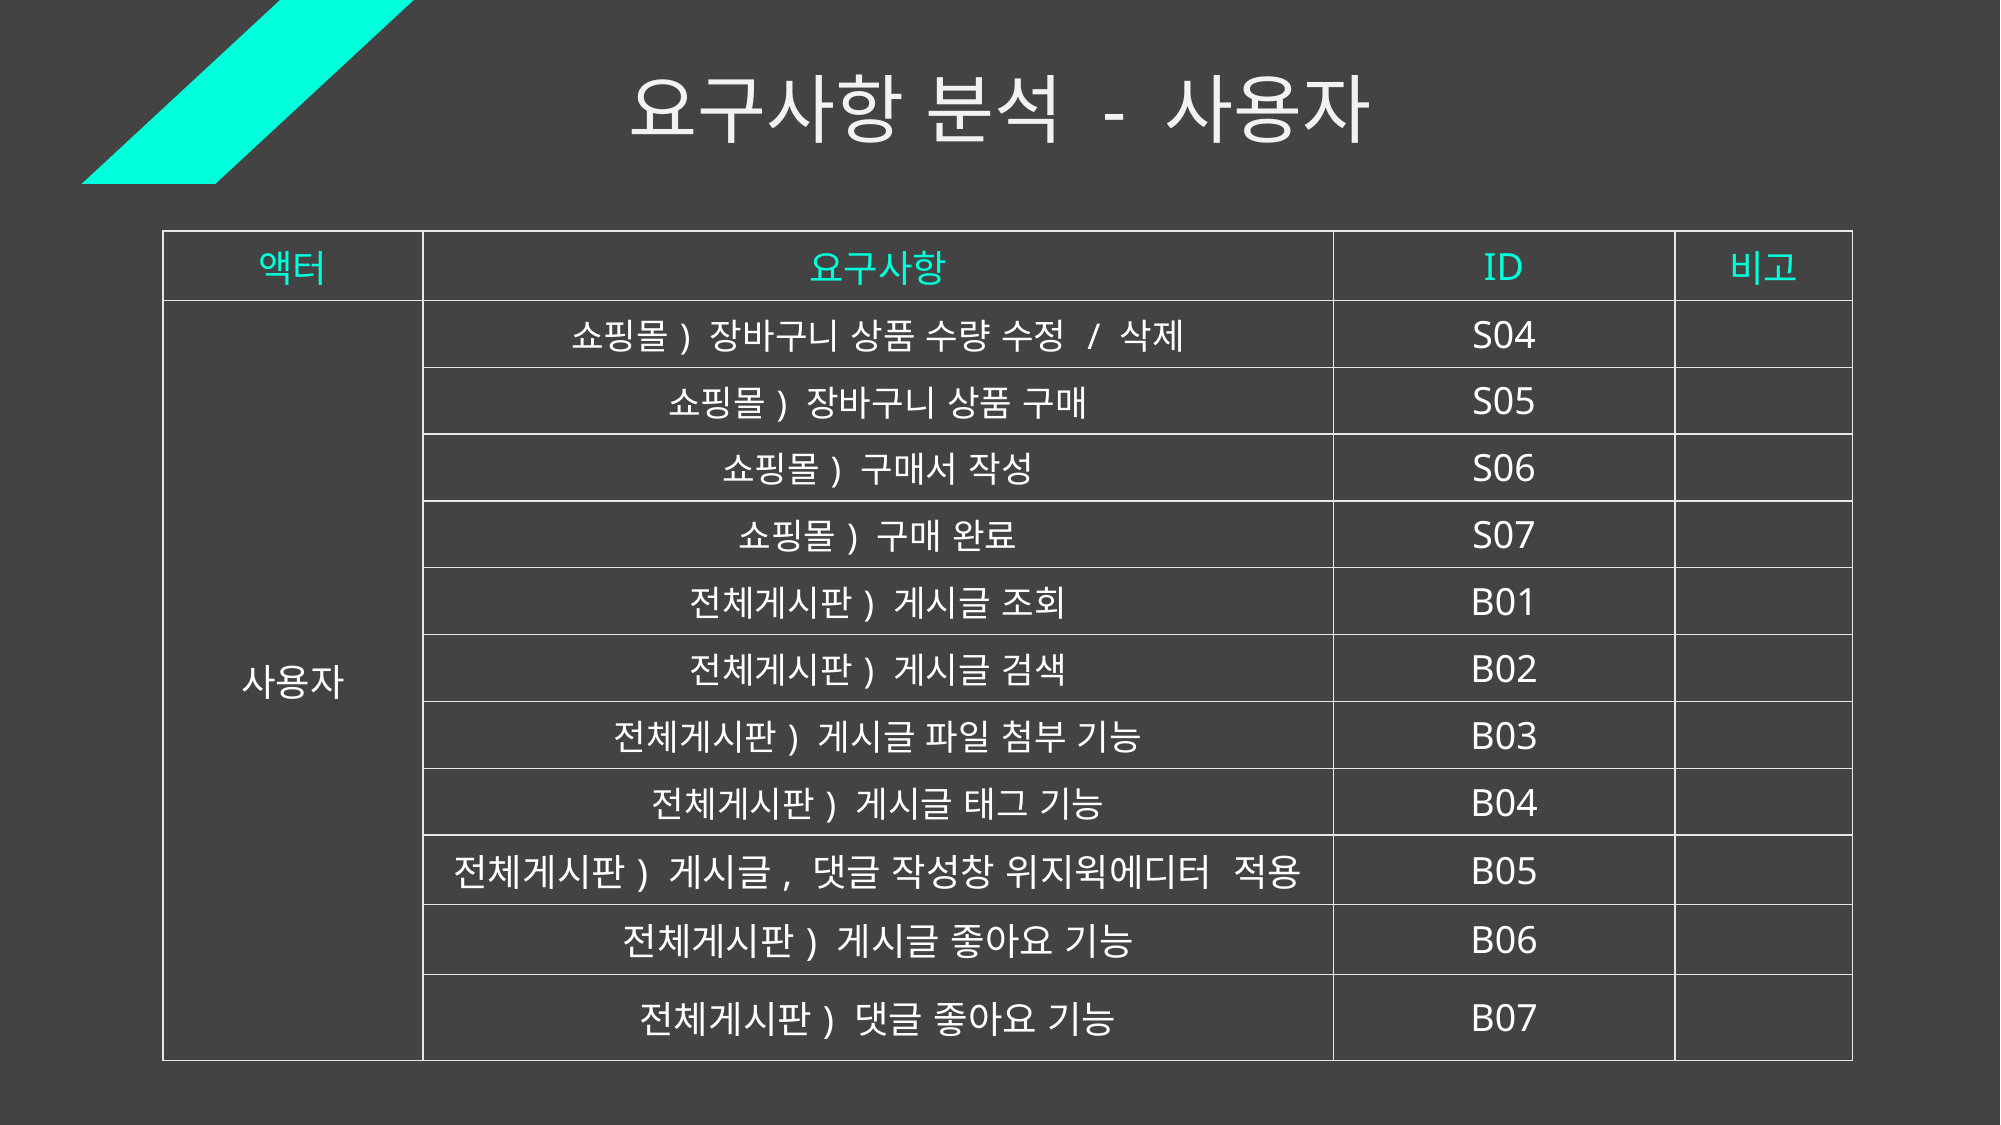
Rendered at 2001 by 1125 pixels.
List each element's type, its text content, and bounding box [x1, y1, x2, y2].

table_cell 전체게시판) 게시글 검색 [424, 635, 1333, 701]
table_cell B01 [1334, 568, 1674, 634]
table_cell B07 [1334, 975, 1674, 1060]
table_cell 쇼핑몰) 구매 완료 [424, 502, 1333, 567]
table_cell [1676, 905, 1852, 974]
table_cell [1676, 836, 1852, 904]
table_cell 전체게시판) 게시글 좋아요 기능 [424, 905, 1333, 974]
table_cell S04 [1334, 301, 1674, 367]
table_cell B05 [1334, 836, 1674, 904]
table_cell [1676, 702, 1852, 768]
table_cell 전체게시판) 게시글 파일 첨부 기능 [424, 702, 1333, 768]
table_header 요구사항 [424, 232, 1333, 300]
table_cell 전체게시판) 댓글 좋아요 기능 [424, 975, 1333, 1060]
table_cell B02 [1334, 635, 1674, 701]
table_cell 쇼핑몰) 장바구니 상품 구매 [424, 368, 1333, 433]
table_header 액터 [164, 232, 422, 300]
table_cell [1676, 769, 1852, 834]
table_cell 쇼핑몰) 장바구니 상품 수량 수정 / 삭제 [424, 301, 1333, 367]
text_box [81, 99, 242, 184]
table_cell [1676, 435, 1852, 500]
table_cell B04 [1334, 769, 1674, 834]
table_cell 전체게시판) 게시글, 댓글 작성창 위지윅에디터 적용 [424, 836, 1333, 904]
table_cell 전체게시판) 게시글 태그 기능 [424, 769, 1333, 834]
table_cell [1676, 568, 1852, 634]
table_header ID [1334, 232, 1674, 300]
table_cell [1676, 975, 1852, 1060]
table_cell [1676, 301, 1852, 367]
table_cell S07 [1334, 502, 1674, 567]
table_cell S06 [1334, 435, 1674, 500]
table_cell B06 [1334, 905, 1674, 974]
table_cell S05 [1334, 368, 1674, 433]
table_cell 전체게시판) 게시글 조회 [424, 568, 1333, 634]
table_cell [1676, 368, 1852, 433]
text_box 요구사항 분석 - 사용자 [173, 54, 1827, 160]
table_cell B03 [1334, 702, 1674, 768]
table_cell 사용자 [164, 301, 422, 1060]
text_box [221, 0, 414, 54]
table_cell [1676, 502, 1852, 567]
table_header 비고 [1676, 232, 1852, 300]
table_cell 쇼핑몰) 구매서 작성 [424, 435, 1333, 500]
table_cell [1676, 635, 1852, 701]
